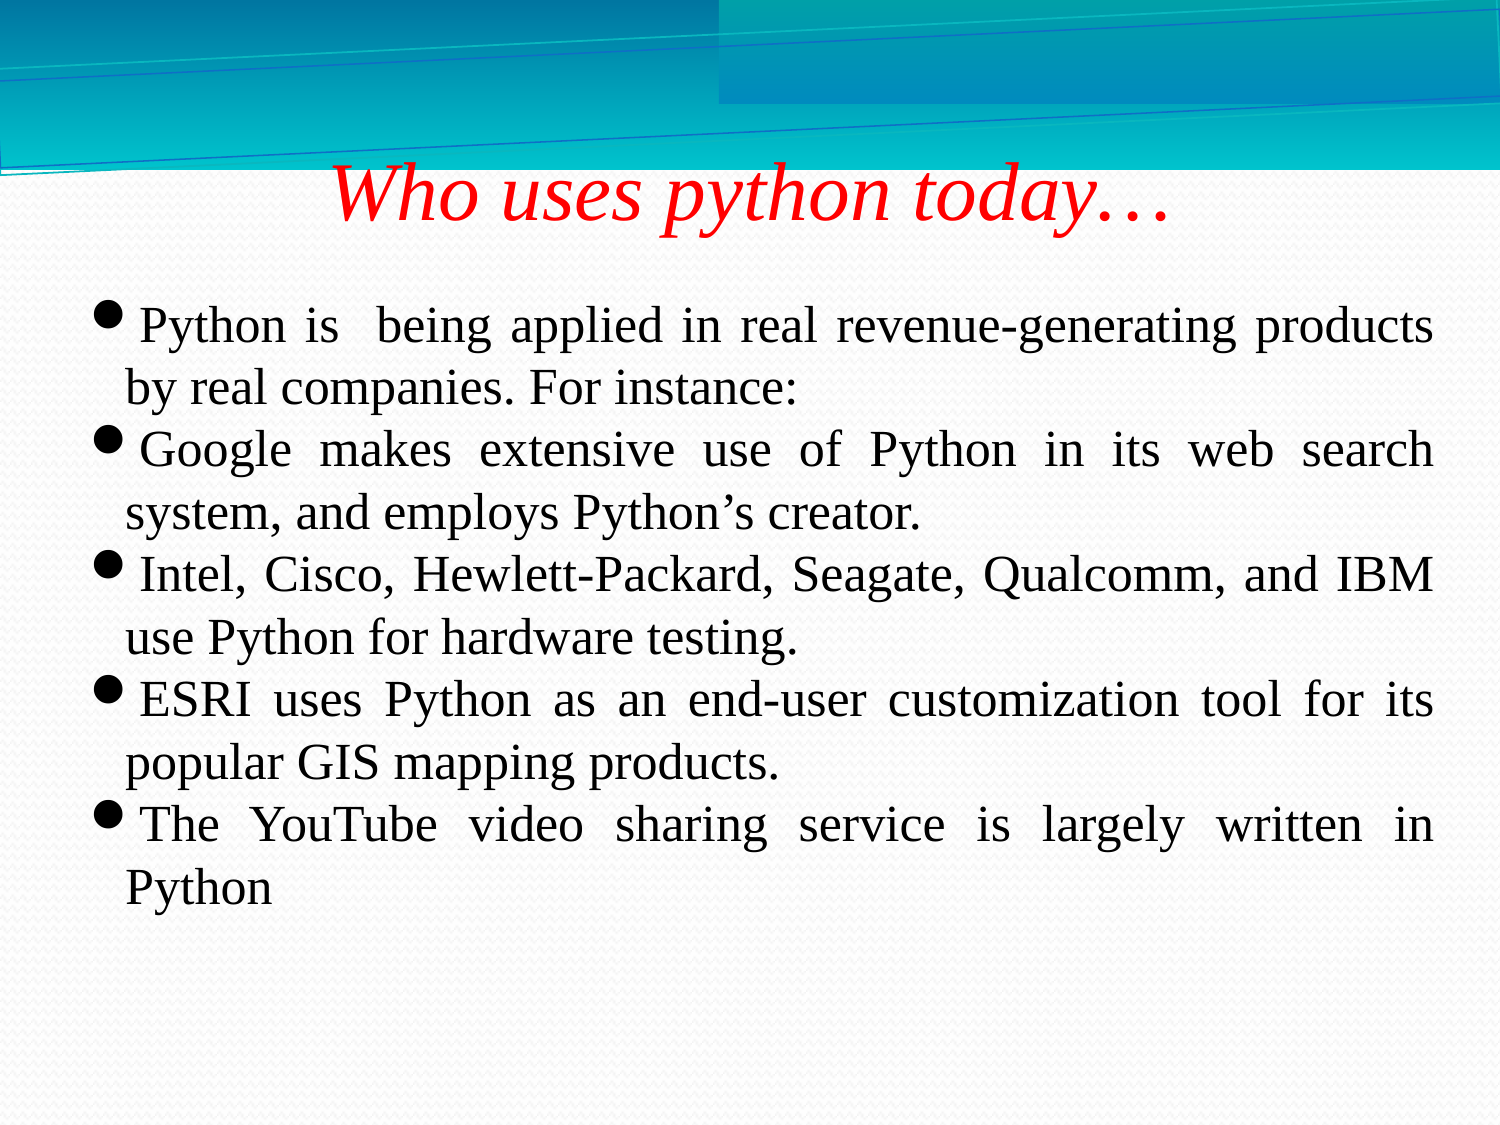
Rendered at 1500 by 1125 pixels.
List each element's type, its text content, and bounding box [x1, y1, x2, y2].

picture [0, 169, 1500, 1125]
picture [2, 169, 89, 174]
text_box Python is being applied in real revenue-generating products by real companies. For instance: Google makes extensive use of Python in its web search system, and employs Python’s creator. Intel, Cisco, Hewlett-Packard, Seagate, Qualcomm, and IBM use Python for hardware testing. ESRI uses Python as an end-user customization tool for its popular GIS mapping products. The YouTube video sharing service is largely written in Python [75, 282, 1450, 1038]
text_box Who uses python today… [224, 117, 1275, 238]
